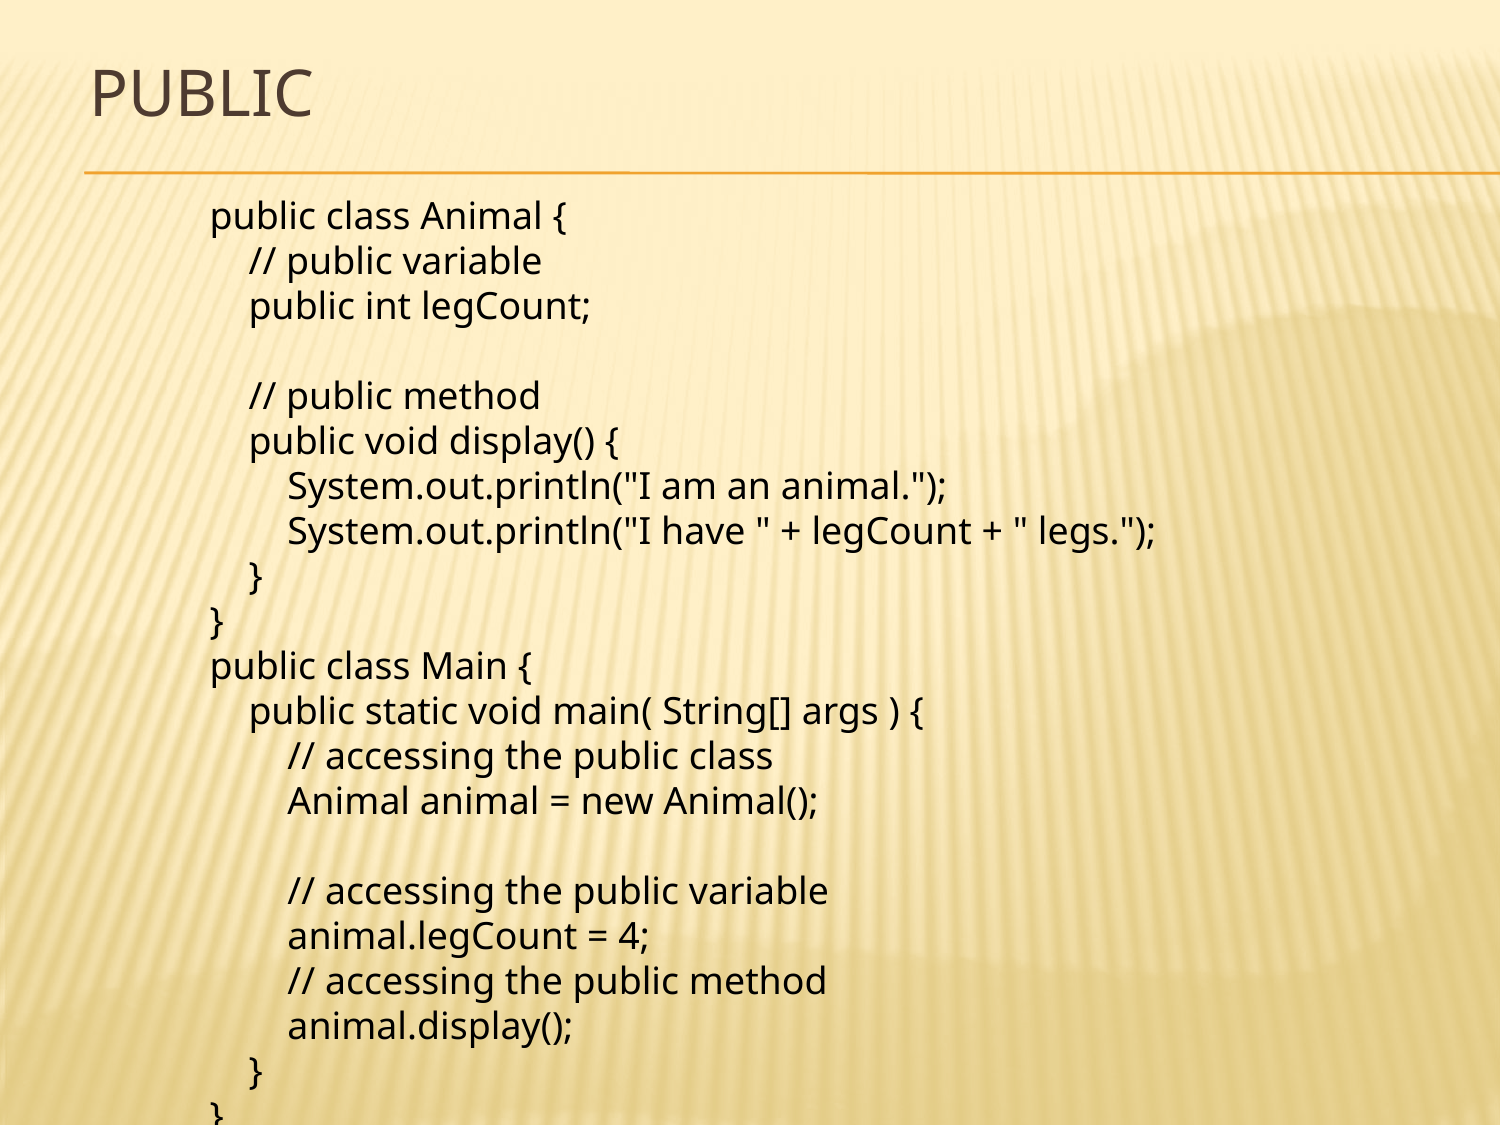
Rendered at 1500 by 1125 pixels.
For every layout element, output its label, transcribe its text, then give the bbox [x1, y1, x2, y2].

title PUBLIC [75, 45, 1425, 138]
text_box public class Animal { // public variable public int legCount; // public method public void display() { System.out.println("I am an animal."); System.out.println("I have " + legCount + " legs."); } } public class Main { public static void main( String[] args ) { // accessing the public class Animal animal = new Animal(); // accessing the public variable animal.legCount = 4; // accessing the public method animal.display(); } } [194, 184, 1187, 1125]
